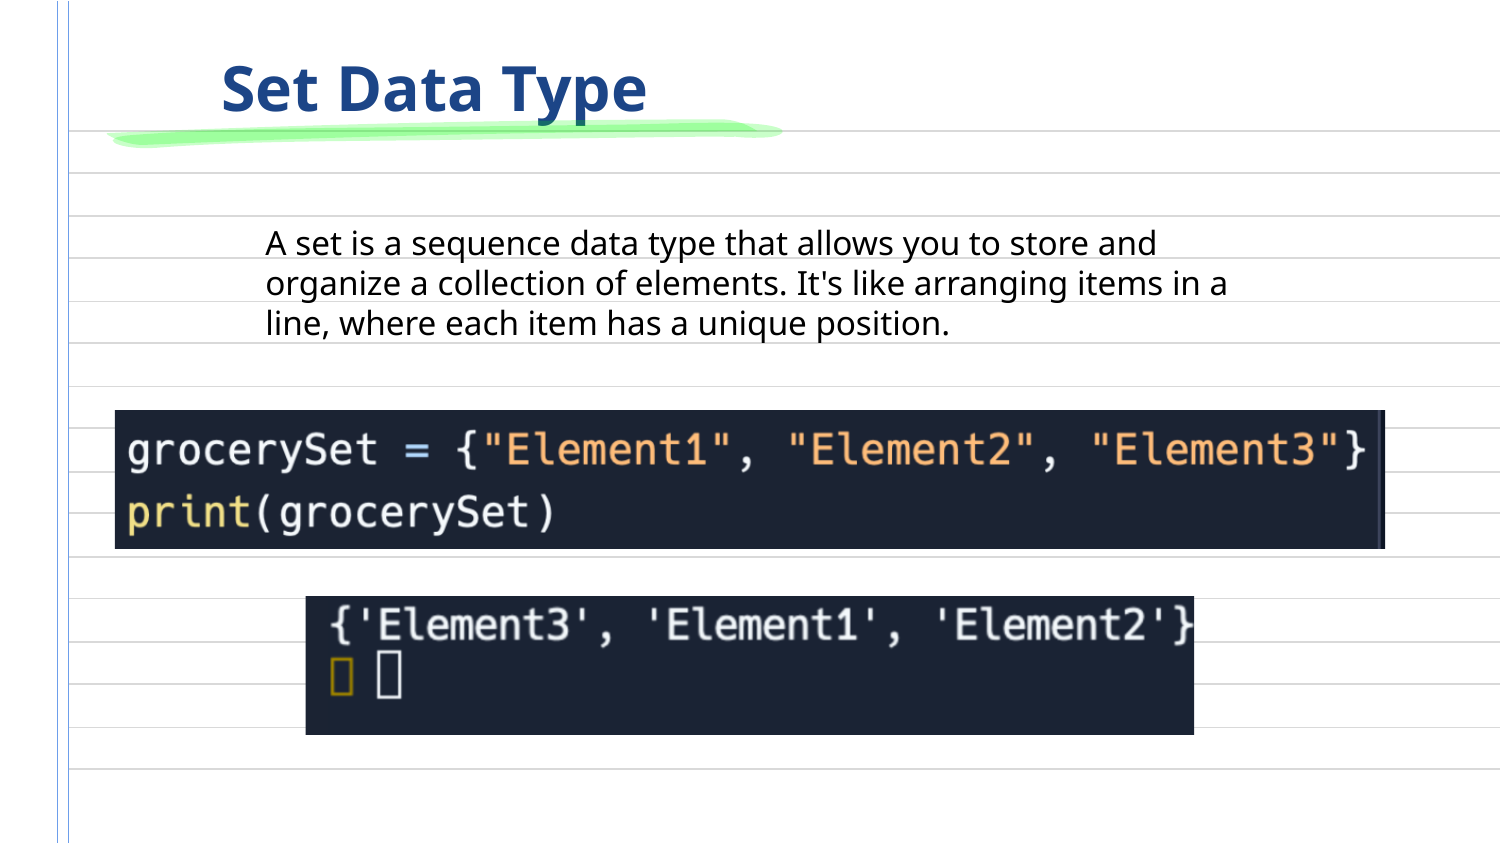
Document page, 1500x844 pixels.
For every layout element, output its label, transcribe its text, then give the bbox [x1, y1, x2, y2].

picture [114, 410, 1386, 549]
title Set Data Type [72, 48, 798, 133]
picture [305, 596, 1195, 735]
subtitle A set is a sequence data type that allows you to store and organize a collection of elements. It's like arranging items in a line, where each item has a unique position. [250, 207, 1250, 363]
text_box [96, 119, 785, 149]
